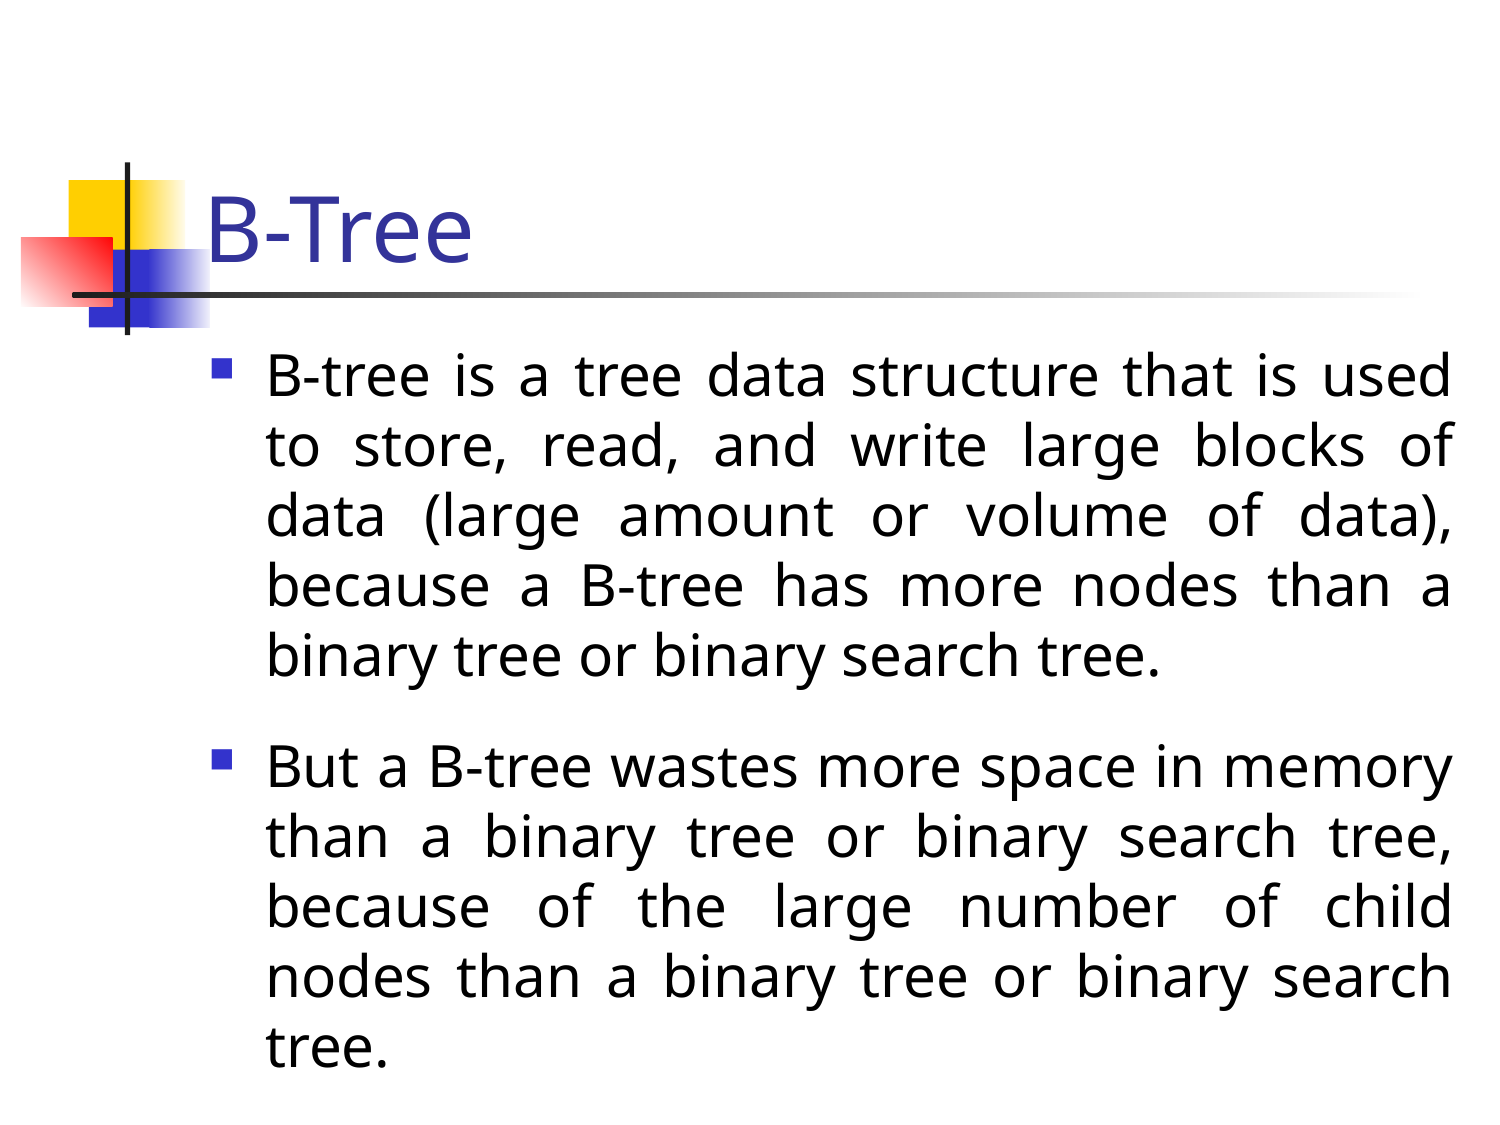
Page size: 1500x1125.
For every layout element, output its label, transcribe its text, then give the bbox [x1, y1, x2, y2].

list B-tree is a tree data structure that is used to store, read, and write large blocks of data (large amount or volume of data), because a B-tree has more nodes than a binary tree or binary search tree. But a B-tree wastes more space in memory than a binary tree or binary search tree, because of the large number of child nodes than a binary tree or binary search tree. [193, 331, 1469, 1006]
title B-Tree [188, 101, 1468, 289]
